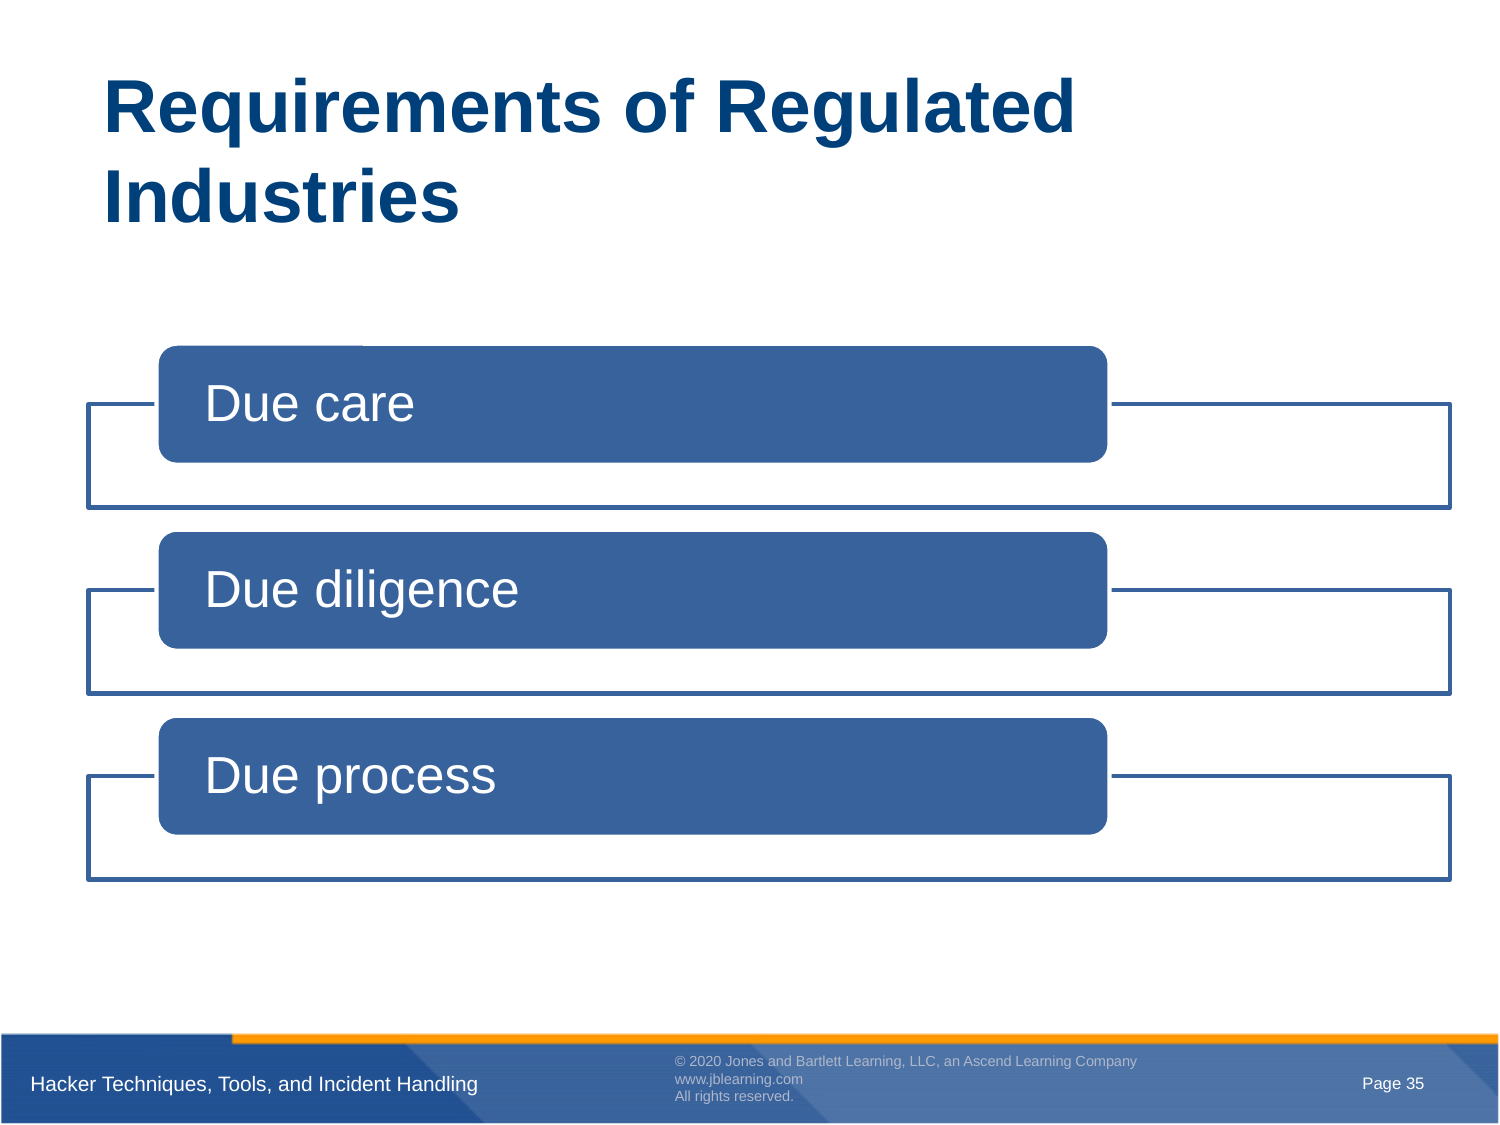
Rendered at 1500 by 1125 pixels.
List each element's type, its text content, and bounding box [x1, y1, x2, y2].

title Requirements of Regulated Industries [88, 49, 1451, 129]
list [88, 341, 1451, 882]
picture [0, 1032, 1500, 1125]
